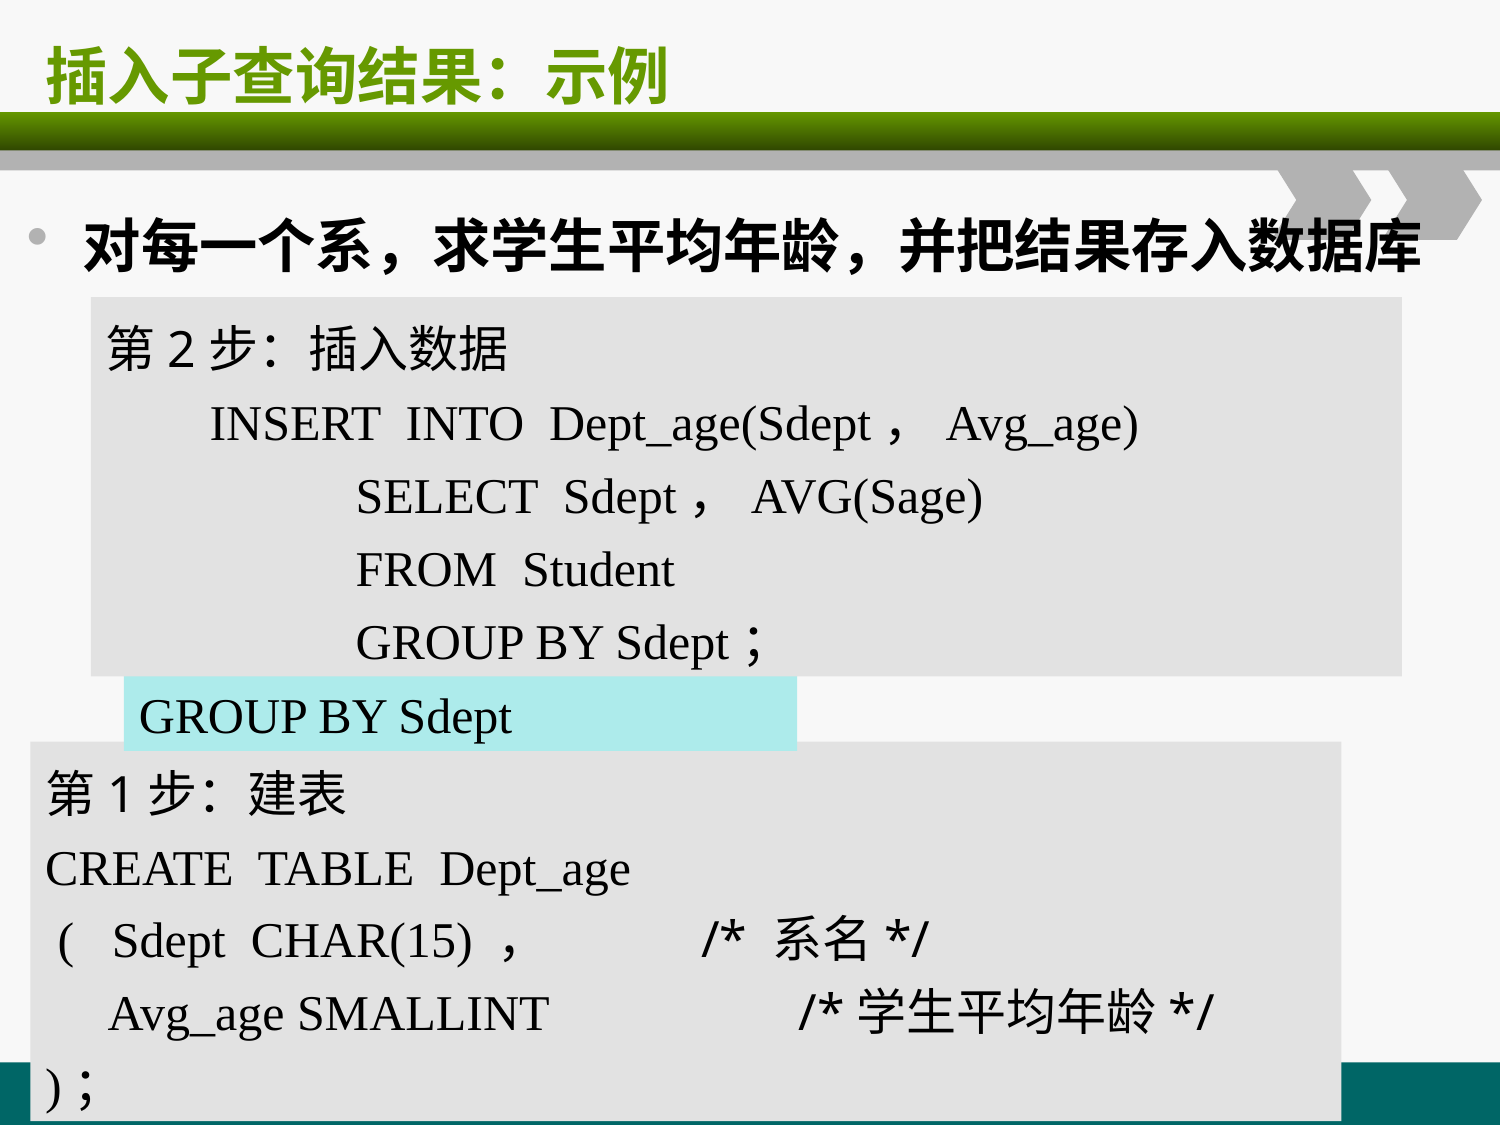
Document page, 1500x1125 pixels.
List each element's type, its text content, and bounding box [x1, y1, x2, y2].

list 对每一个系，求学生平均年龄，并把结果存入数据库 [11, 201, 1482, 297]
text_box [407, 327, 538, 445]
text_box 第1步：建表 CREATE TABLE Dept_age ( Sdept CHAR(15) ， /* 系名*/ Avg_age SMALLINT /*学生平均年龄*/ )； [30, 741, 1342, 1122]
title 插入子查询结果：示例 [30, 24, 1463, 125]
text_box 第2步：插入数据 INSERT INTO Dept_age(Sdept，Avg_age) SELECT Sdept，AVG(Sage) FROM Student GROUP BY Sdept； [90, 297, 1402, 677]
text_box SELECT Sdept, AVG(Sage) FROM Student GROUP BY Sdept [123, 677, 798, 751]
